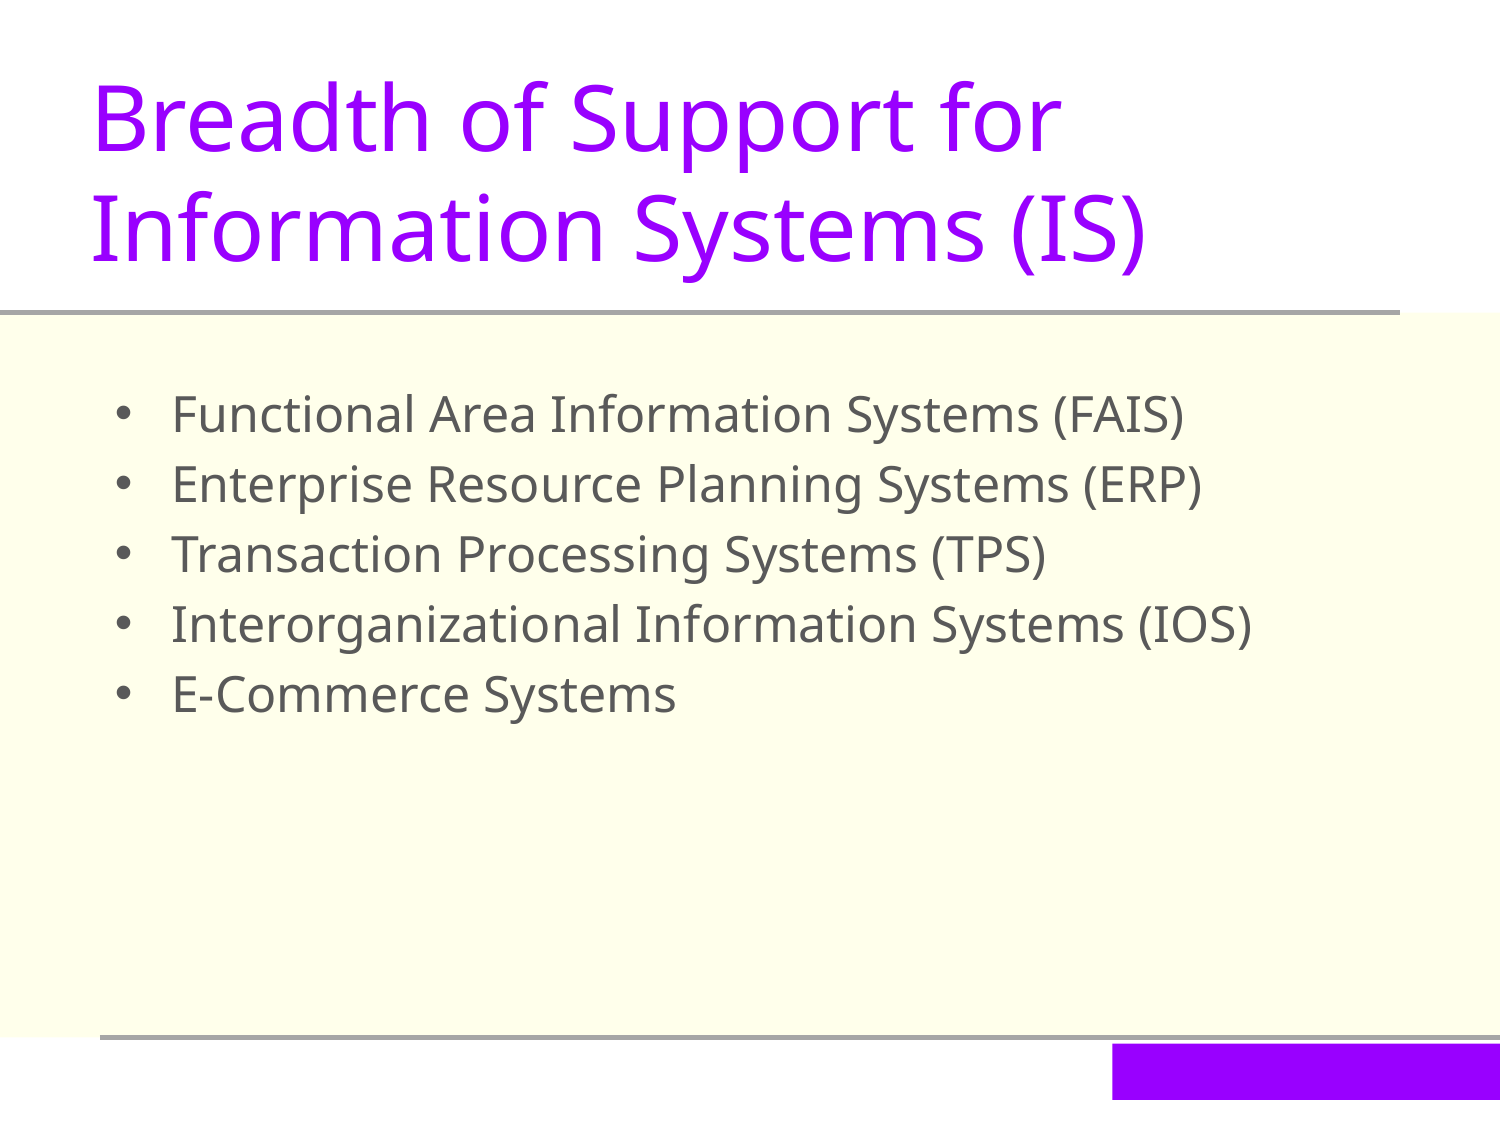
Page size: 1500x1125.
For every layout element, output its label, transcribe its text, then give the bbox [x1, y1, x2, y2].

subtitle Breadth of Support for Information Systems (IS) [75, 12, 1413, 288]
list Functional Area Information Systems (FAIS) Enterprise Resource Planning Systems (ERP) Transaction Processing Systems (TPS) Interorganizational Information Systems (IOS) E-Commerce Systems [99, 375, 1475, 1025]
